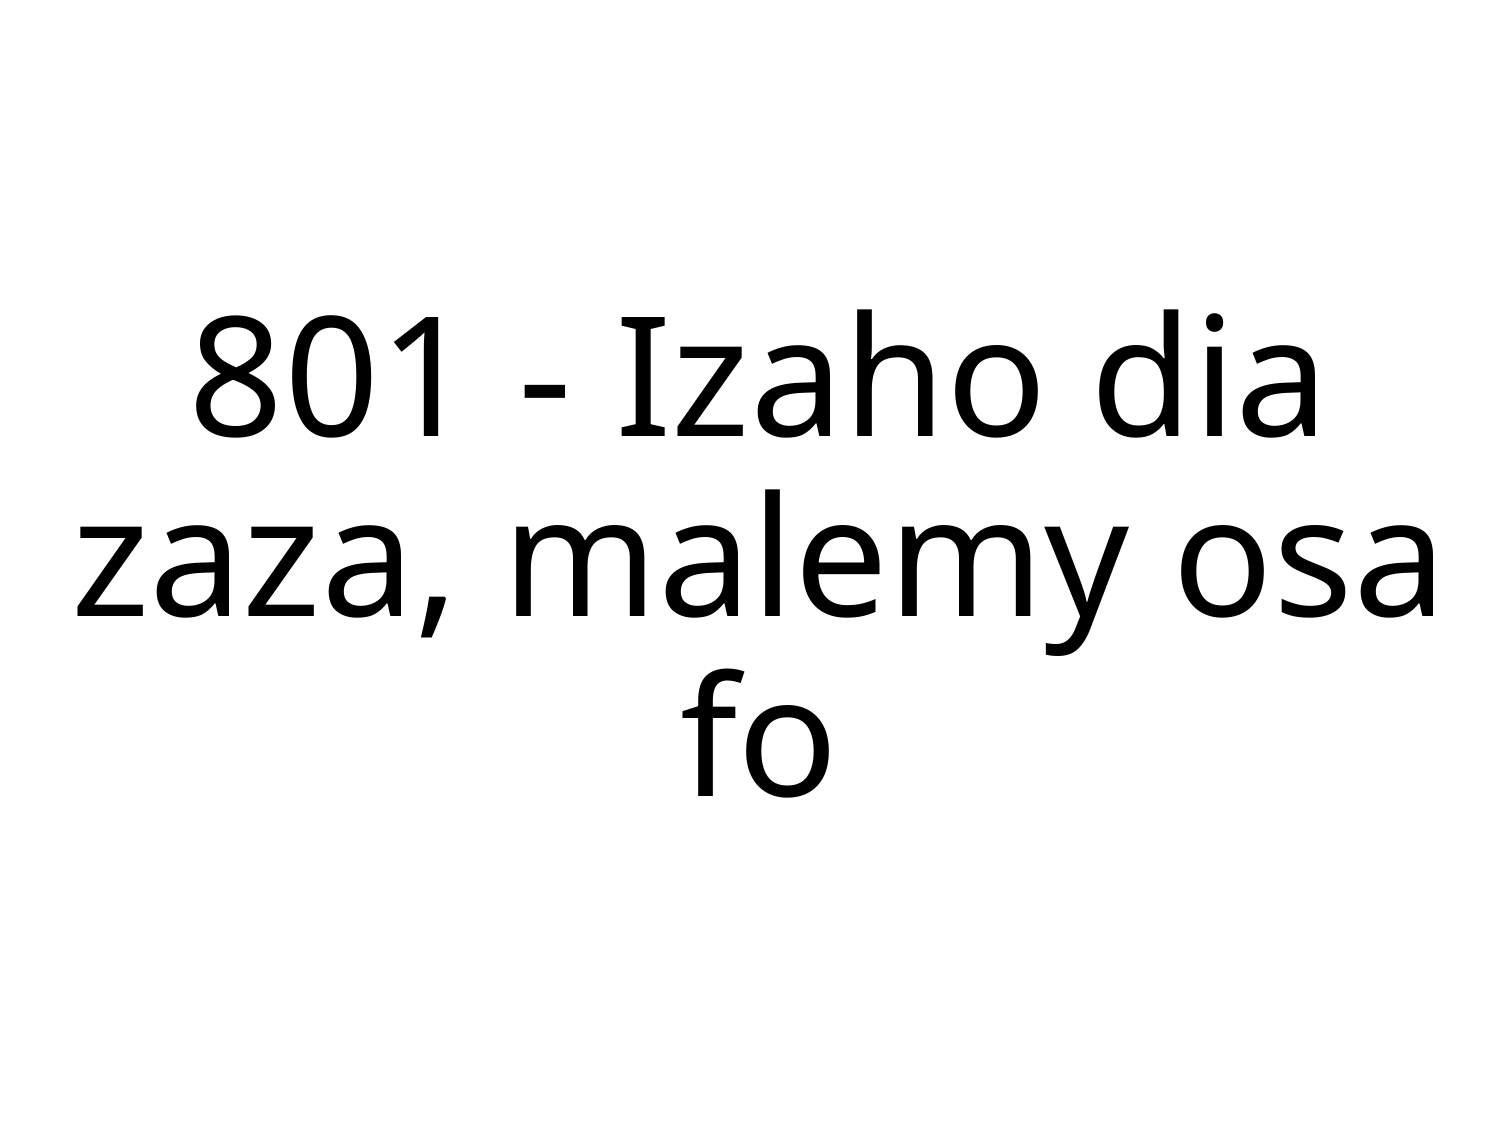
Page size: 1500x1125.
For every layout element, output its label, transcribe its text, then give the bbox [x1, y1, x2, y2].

title 801 - Izaho dia zaza, malemy osa fo [0, 453, 1500, 672]
